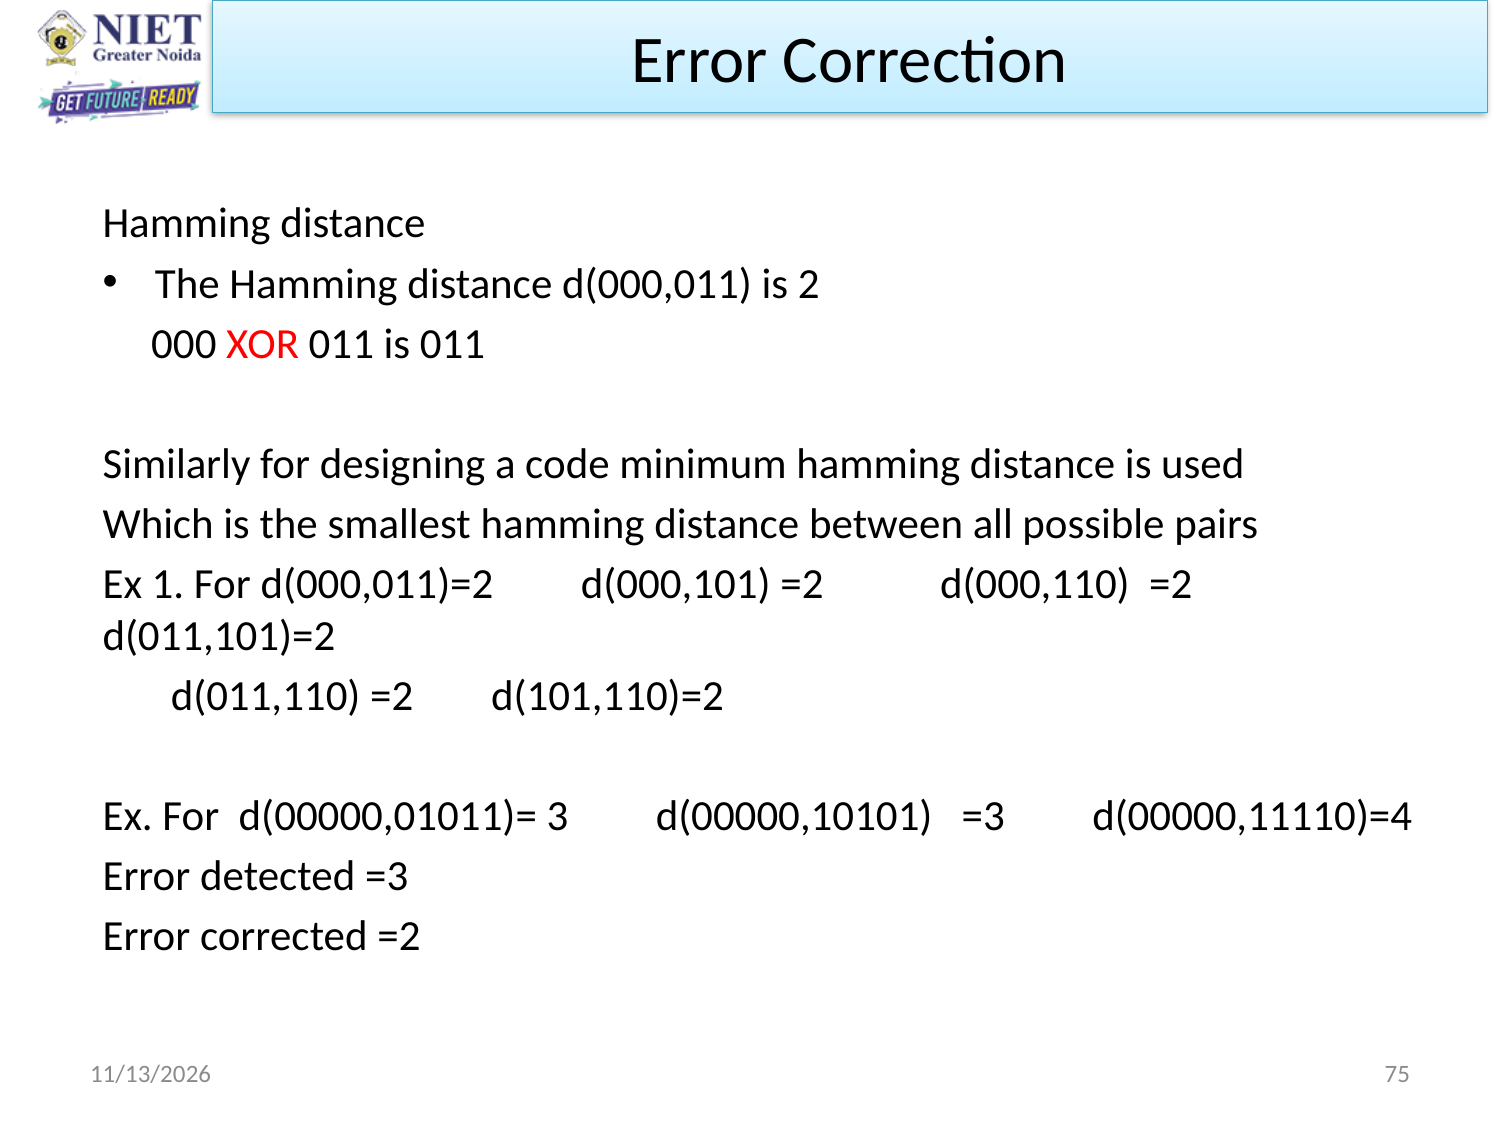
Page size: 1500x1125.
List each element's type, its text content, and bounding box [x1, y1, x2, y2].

text_box Error Correction [238, 0, 1488, 113]
slide_number 75 [1074, 1042, 1425, 1103]
list Hamming distance The Hamming distance d(000,011) is 2 000 XOR 011 is 011 Similarly for designing a code minimum hamming distance is used Which is the smallest hamming distance between all possible pairs Ex 1. For d(000,011)=2 d(000,101) =2 d(000,110) =2 d(011,101)=2 d(011,110) =2 d(101,110)=2 Ex. For d(00000,01011)= 3 d(00000,10101) =3 d(00000,11110)=4 Error detected =3 Error corrected =2 [87, 187, 1438, 1008]
picture [0, 0, 238, 135]
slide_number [75, 1042, 425, 1103]
